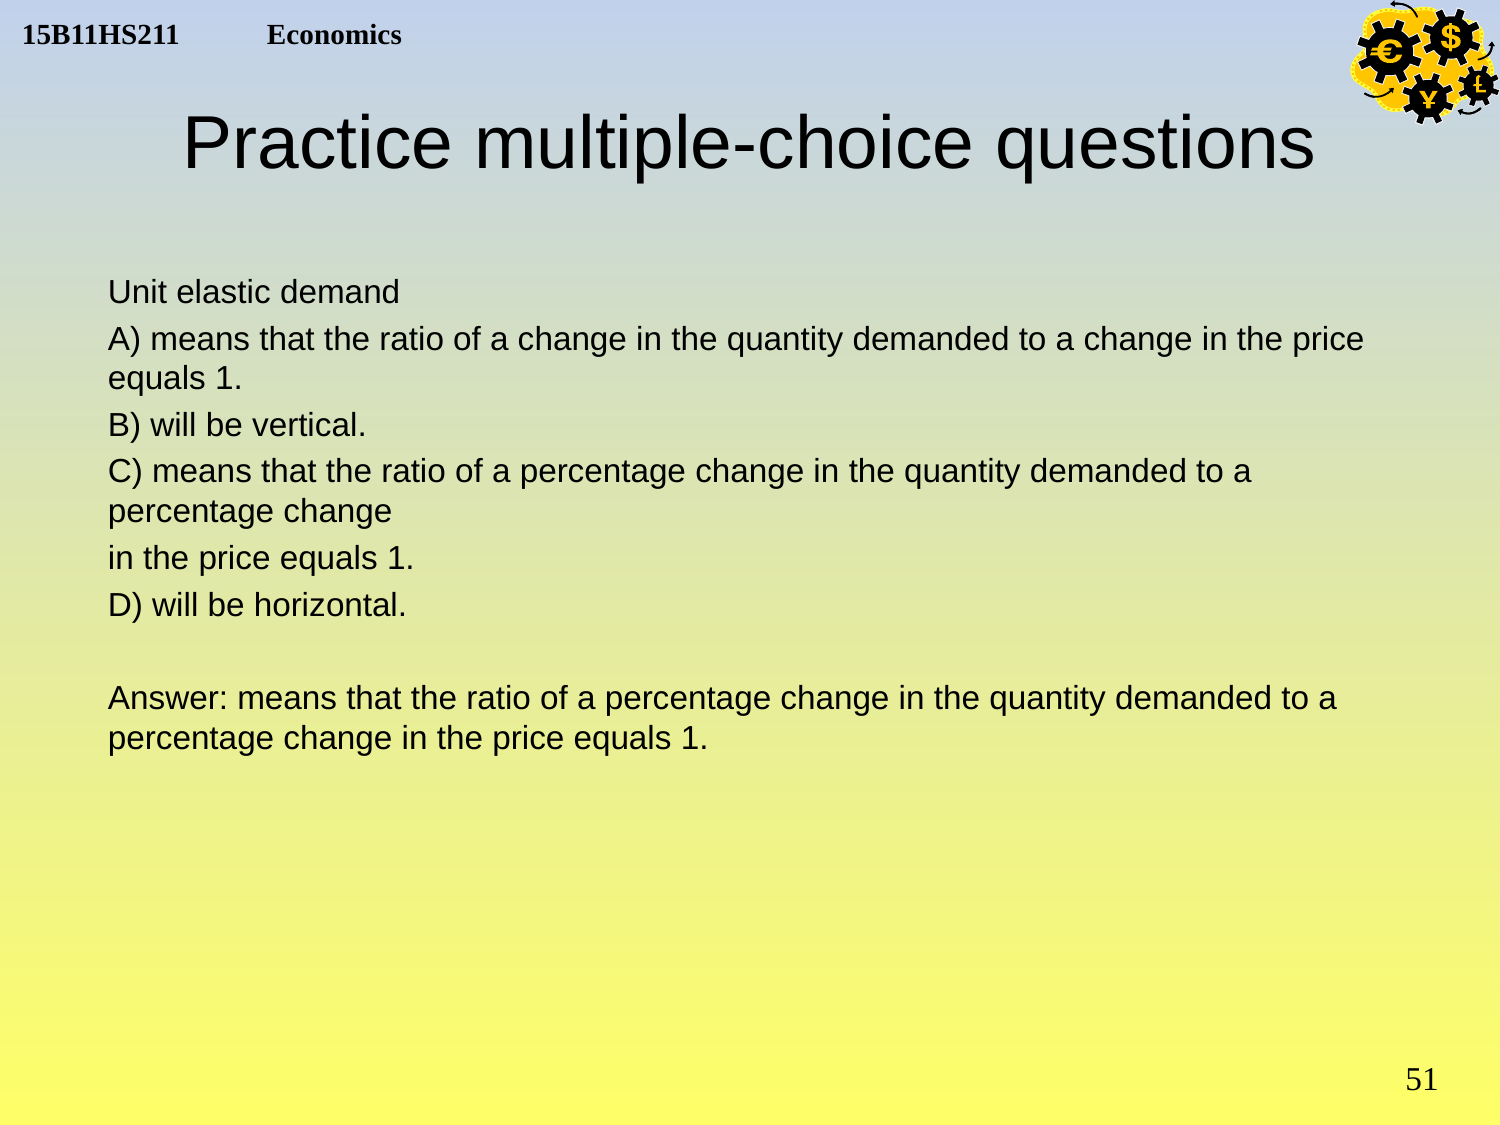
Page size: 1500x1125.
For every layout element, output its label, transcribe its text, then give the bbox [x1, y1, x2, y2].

text_box 51 [1337, 1049, 1454, 1110]
list Unit elastic demand A) means that the ratio of a change in the quantity demanded to a change in the price equals 1. B) will be vertical. C) means that the ratio of a percentage change in the quantity demanded to a percentage change in the price equals 1. D) will be horizontal. Answer: means that the ratio of a percentage change in the quantity demanded to a percentage change in the price equals 1. [75, 262, 1425, 1005]
title Practice multiple-choice questions [75, 45, 1425, 233]
